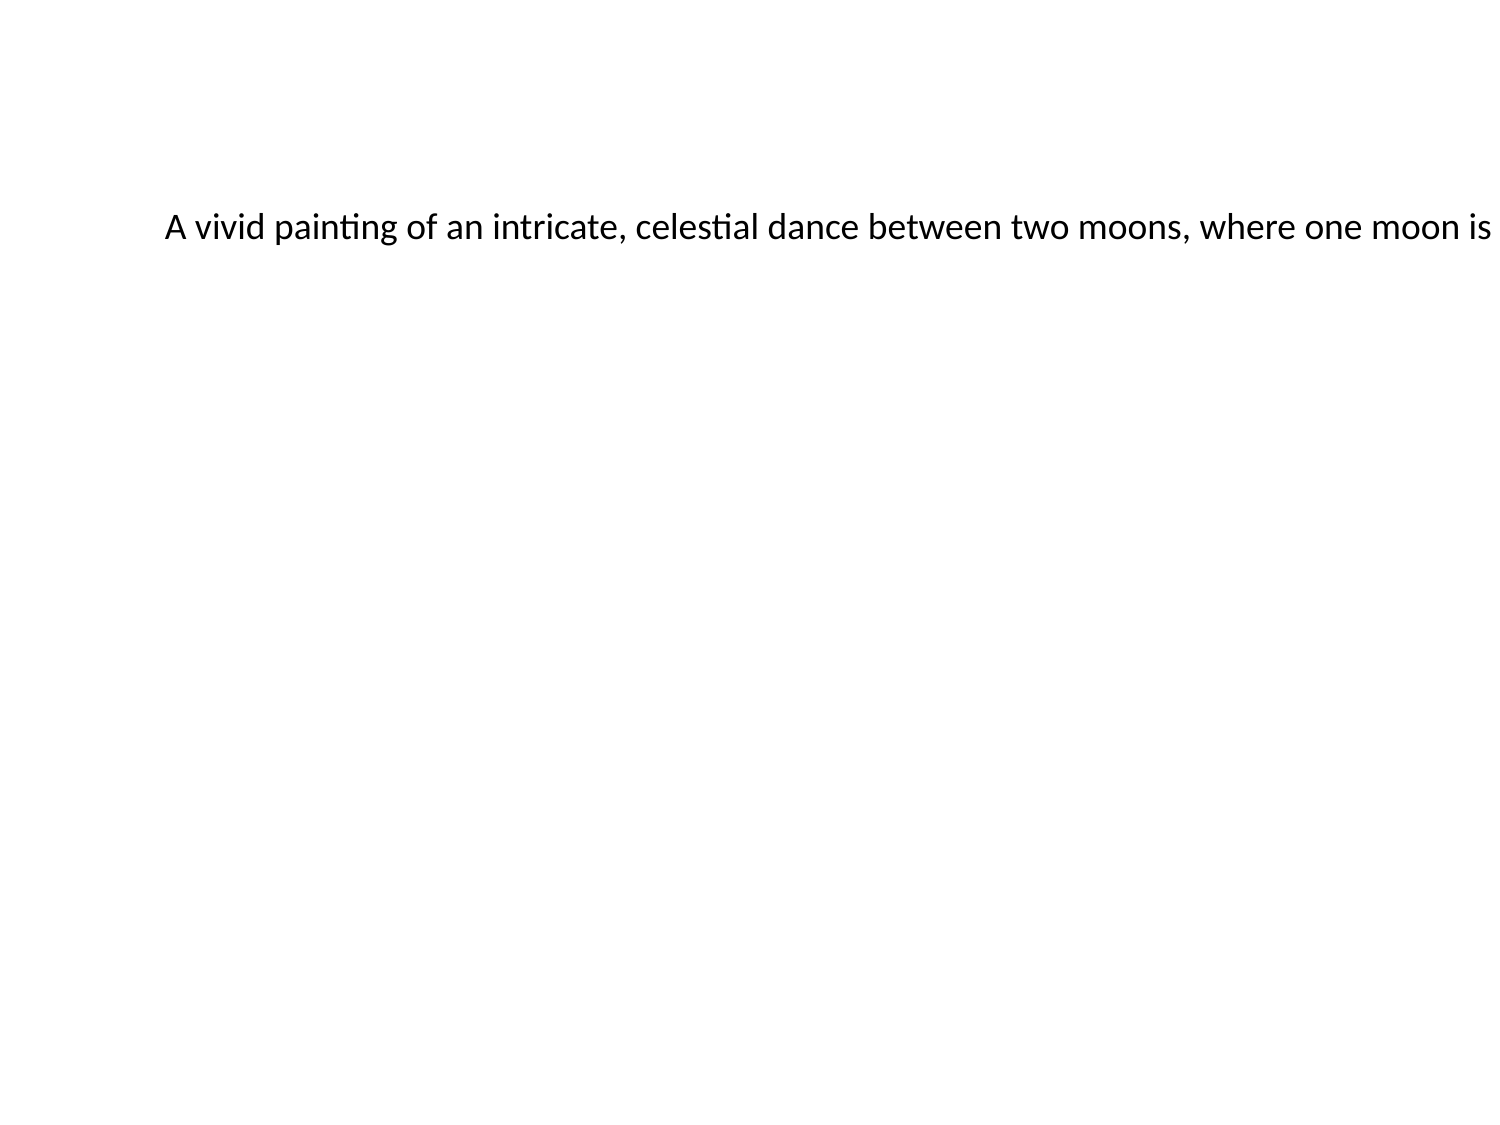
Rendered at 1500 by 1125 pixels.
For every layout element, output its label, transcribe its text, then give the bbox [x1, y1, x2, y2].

text_box A vivid painting of an intricate, celestial dance between two moons, where one moon is engulfed by radiant light beams emanating from the other. This artwork represents the harmony and balance achieved when using polynomial kernels in Support Vector Machines (SVMs). The intertwined figures symbolize how SVMs with polynomial kernels can effectively classify data points through complex relationships and nonlinear boundaries. [149, 149, 300, 300]
